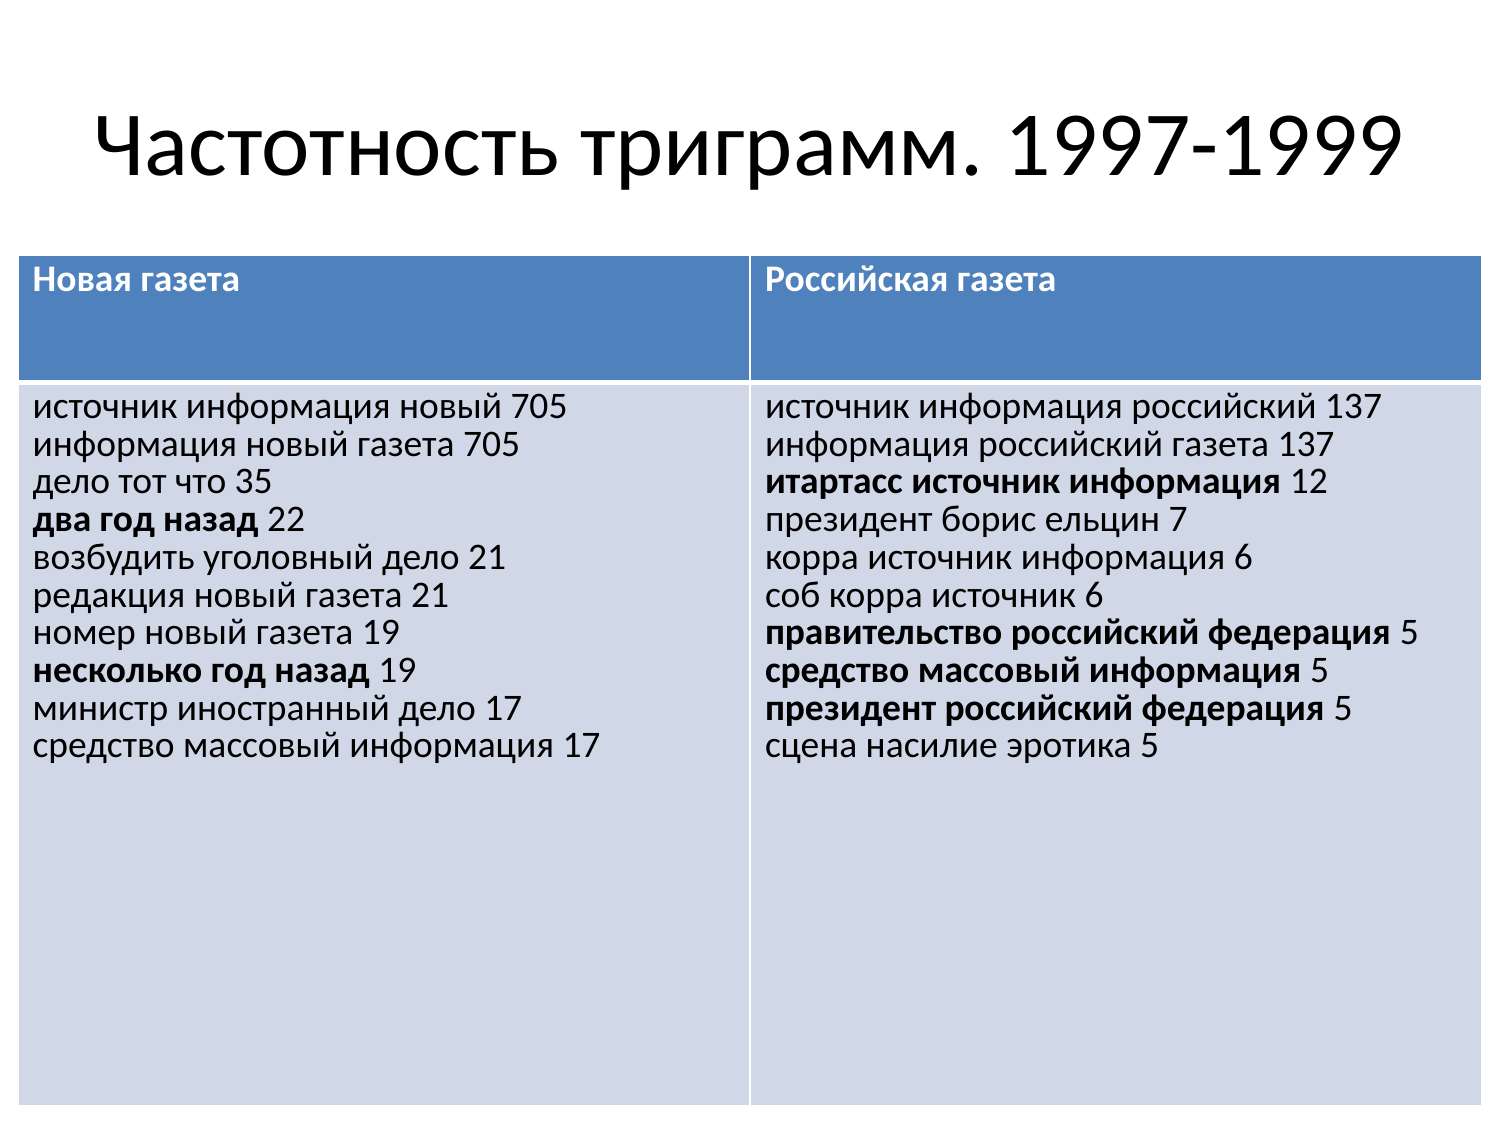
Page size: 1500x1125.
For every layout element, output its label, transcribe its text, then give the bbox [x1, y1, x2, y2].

table_cell источник информация российский 137 информация российский газета 137 итартасс источник информация 12 президент борис ельцин 7 корра источник информация 6 соб корра источник 6 правительство российский федерация 5 средство массовый информация 5 президент российский федерация 5 сцена насилие эротика 5 [751, 385, 1481, 1105]
table_cell источник информация новый 705 информация новый газета 705 дело тот что 35 два год назад 22 возбудить уголовный дело 21 редакция новый газета 21 номер новый газета 19 несколько год назад 19 министр иностранный дело 17 средство массовый информация 17 [19, 385, 749, 1105]
table_header Российская газета [751, 256, 1481, 380]
title Частотность триграмм. 1997-1999 [75, 45, 1425, 233]
table_header Новая газета [19, 256, 749, 380]
